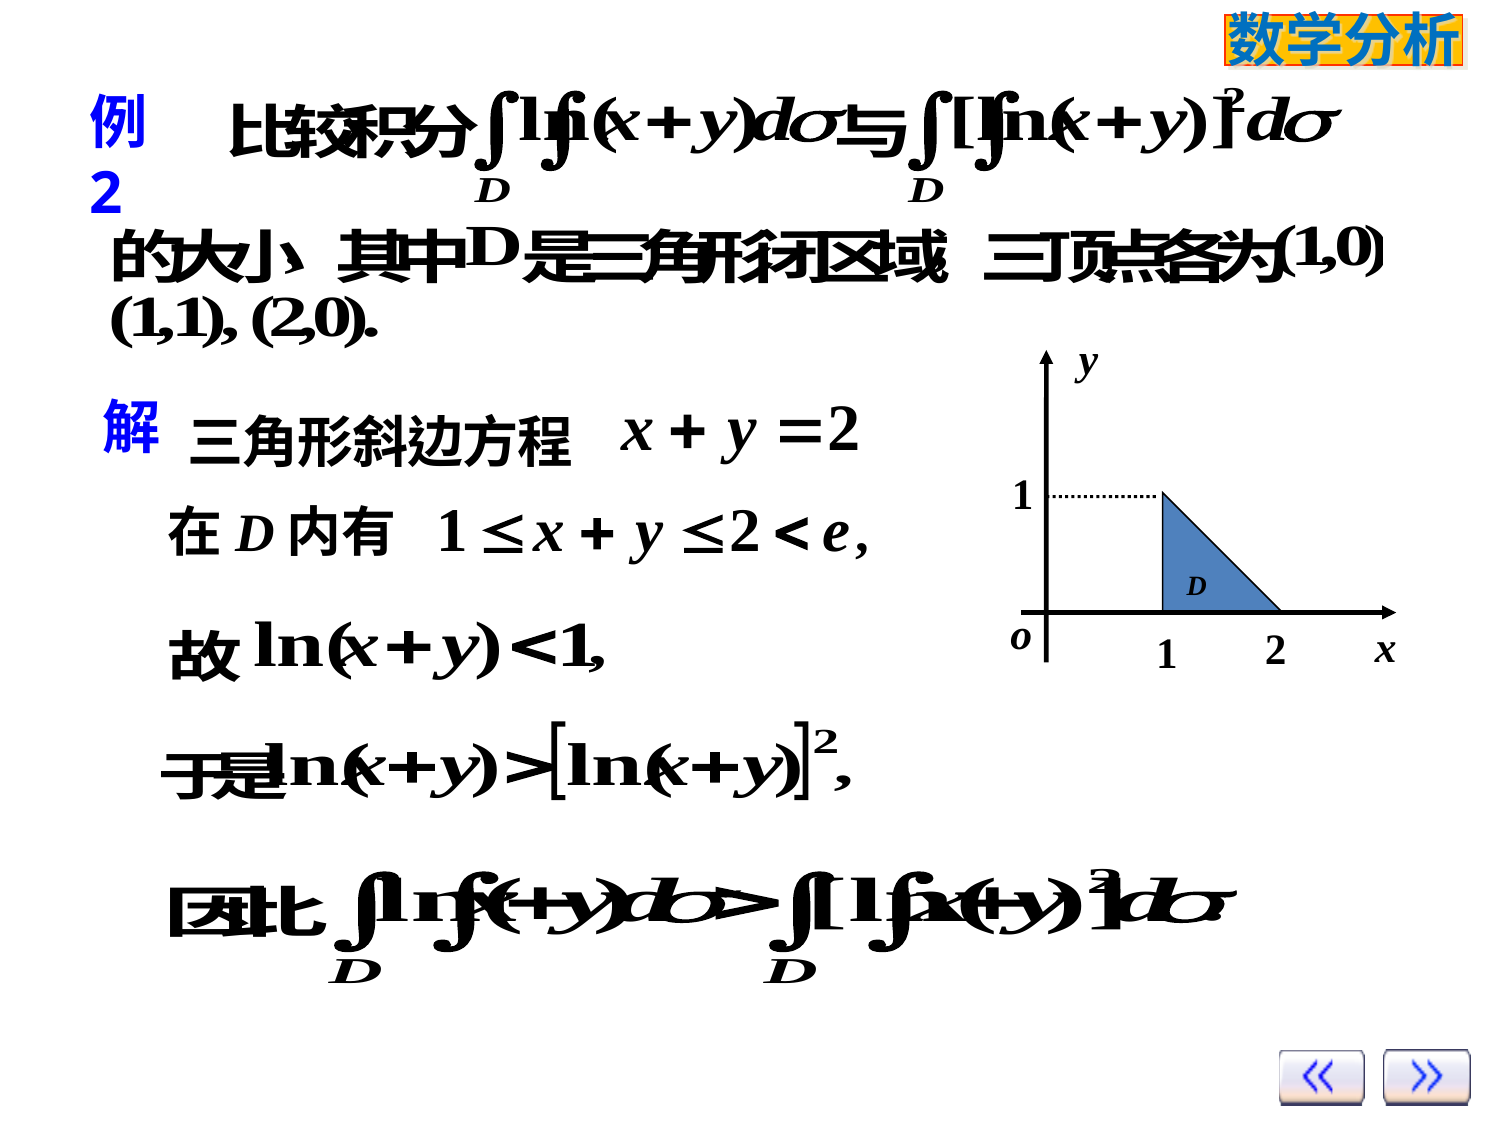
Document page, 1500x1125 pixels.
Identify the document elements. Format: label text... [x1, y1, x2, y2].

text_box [166, 496, 920, 573]
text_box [108, 77, 1383, 351]
picture [1279, 1050, 1365, 1106]
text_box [1008, 349, 1400, 672]
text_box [167, 609, 663, 686]
text_box 例2 [75, 77, 107, 233]
text_box 解 [87, 383, 225, 468]
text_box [612, 399, 863, 471]
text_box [157, 720, 1031, 804]
picture [1383, 1049, 1471, 1106]
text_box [162, 858, 1238, 1013]
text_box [187, 395, 653, 474]
